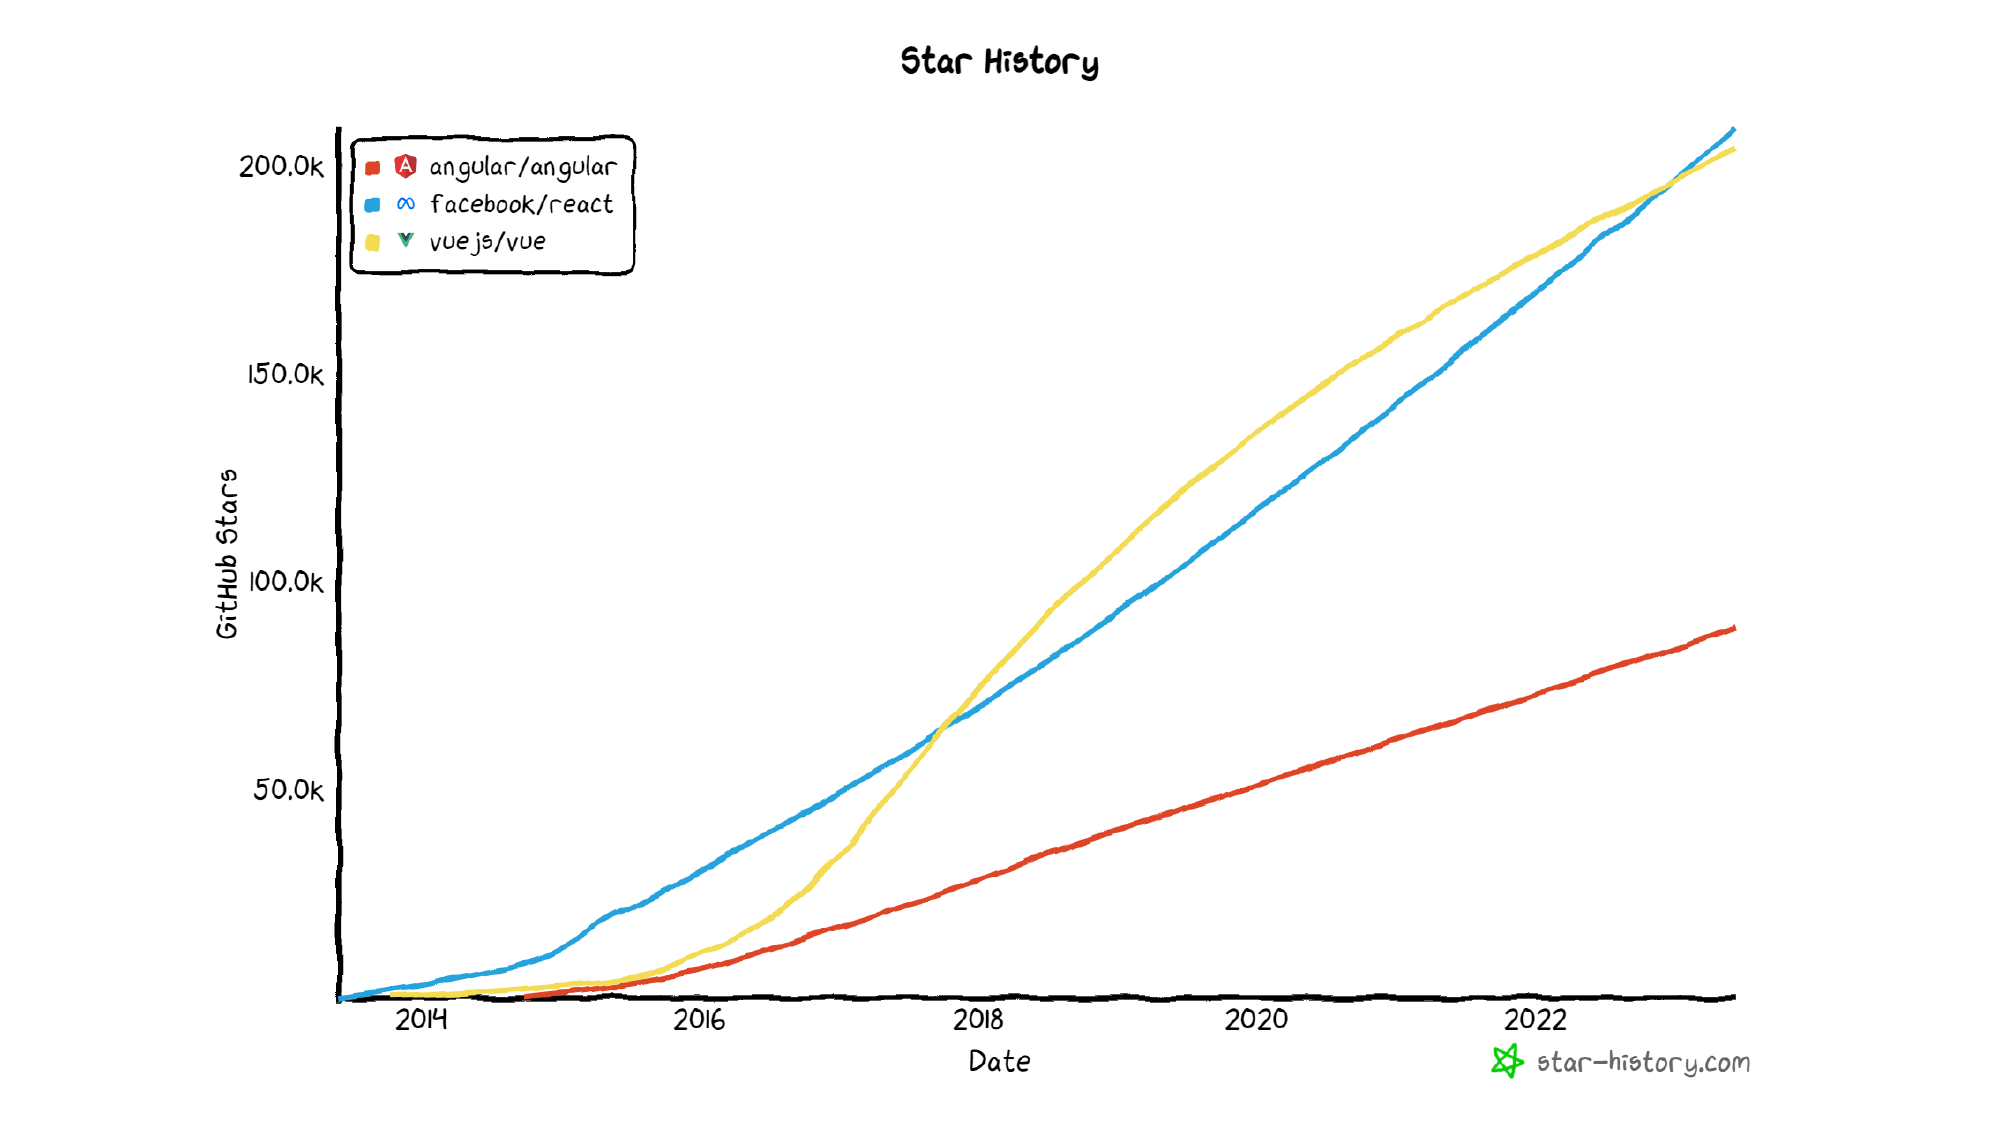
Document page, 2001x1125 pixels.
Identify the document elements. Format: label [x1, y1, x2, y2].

picture [192, 0, 1808, 1125]
